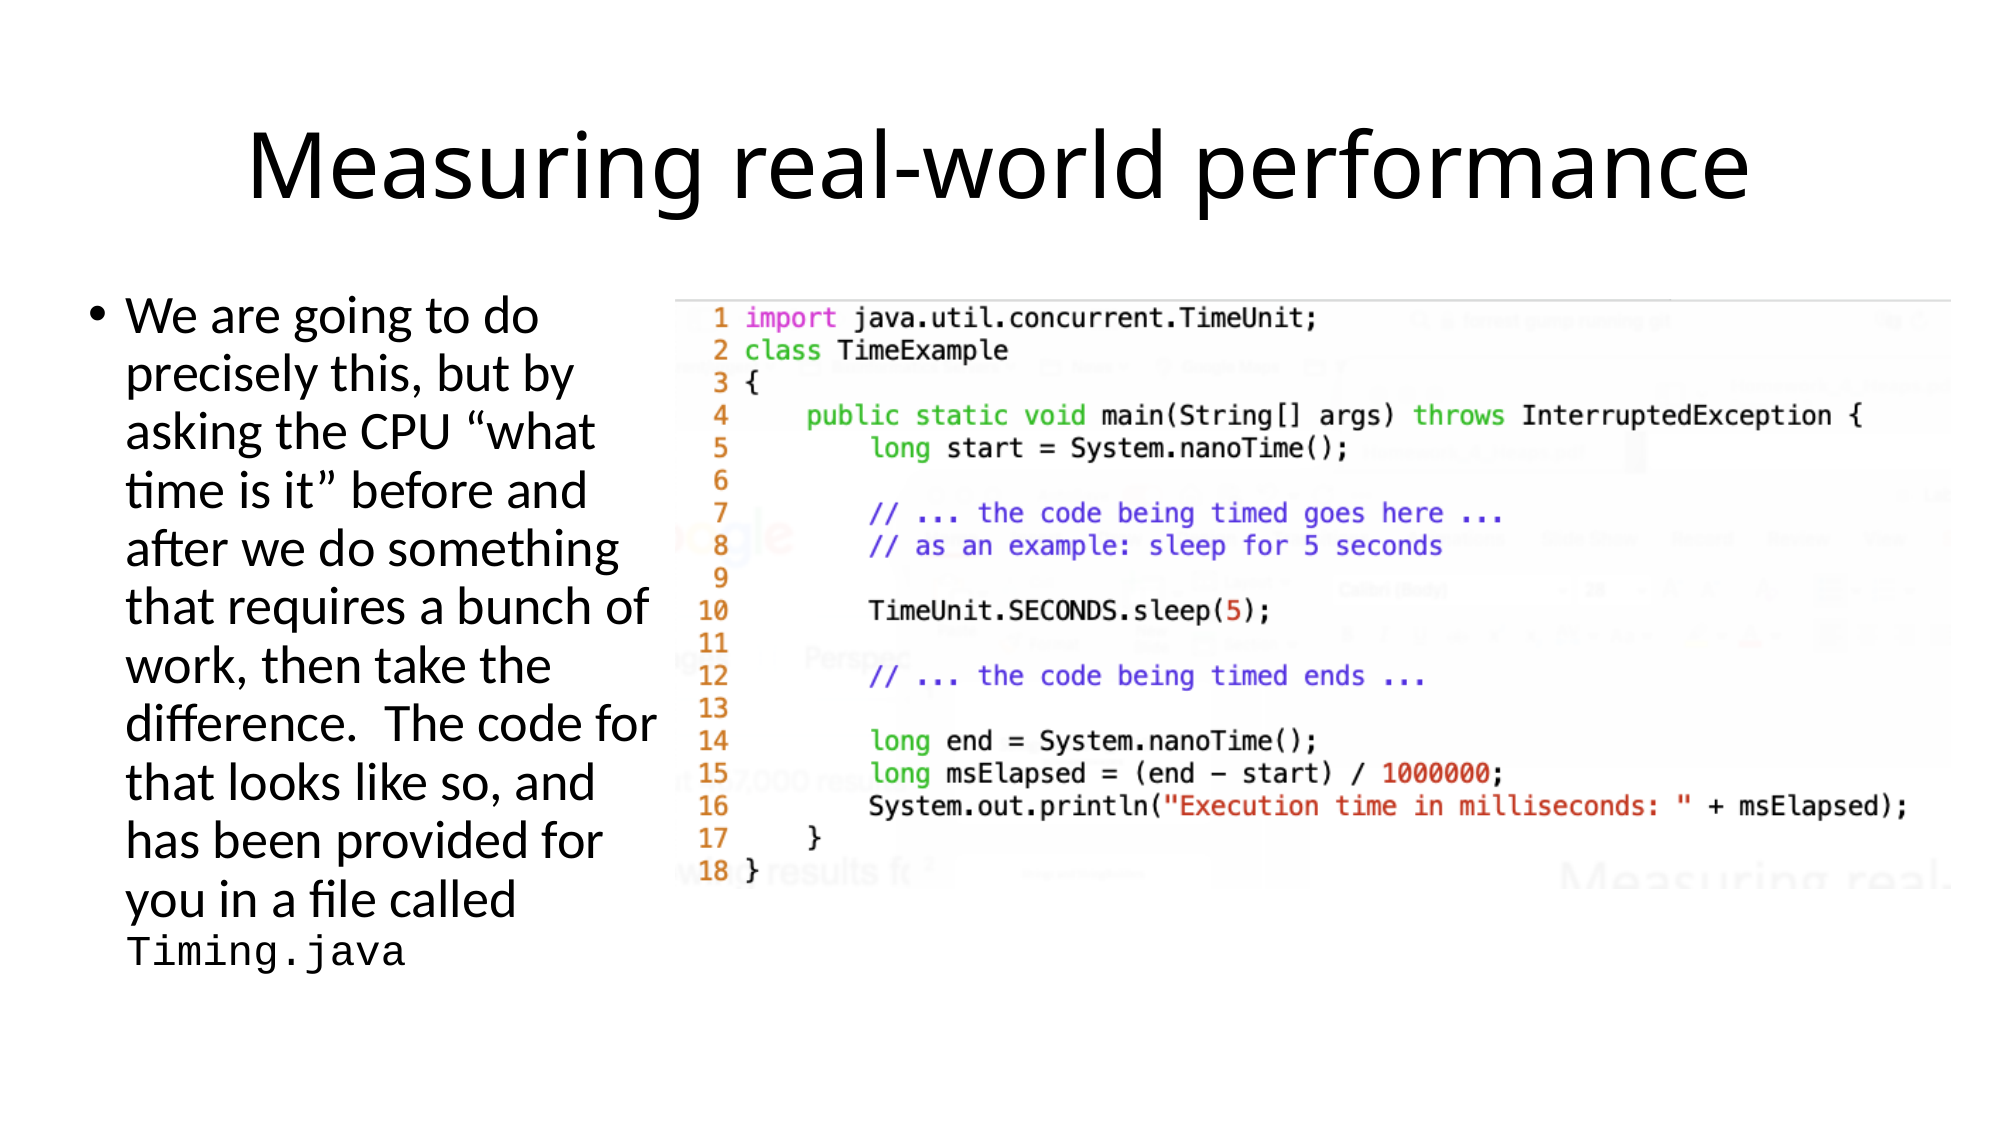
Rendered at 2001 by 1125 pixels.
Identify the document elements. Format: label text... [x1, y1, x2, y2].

list We are going to do precisely this, but by asking the CPU “what time is it” before and after we do something that requires a bunch of work, then take the difference. The code for that looks like so, and has been provided for you in a file called Timing.java [73, 278, 676, 993]
picture [675, 299, 1951, 889]
title Measuring real-world performance [137, 59, 1863, 278]
